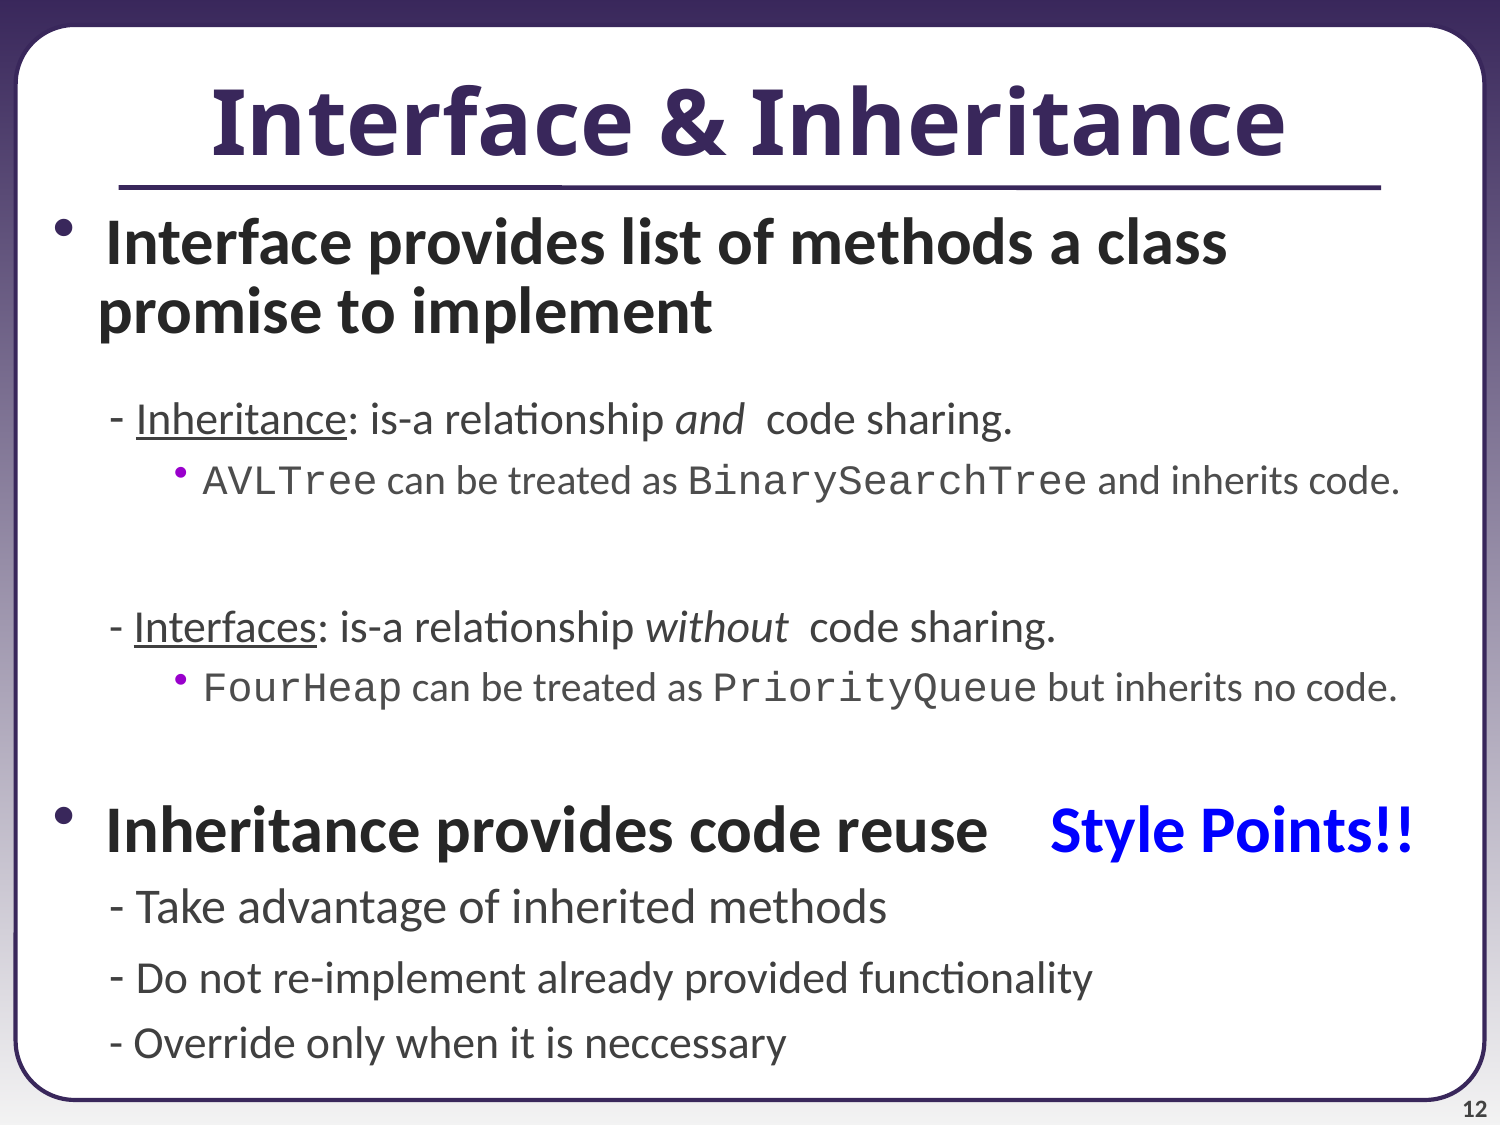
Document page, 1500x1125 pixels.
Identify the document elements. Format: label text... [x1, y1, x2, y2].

title Interface & Inheritance [0, 24, 1500, 212]
list Interface provides list of methods a class promise to implement - Inheritance: is-a relationship and code sharing. AVLTree can be treated as BinarySearchTree and inherits code. - Interfaces: is-a relationship without code sharing. FourHeap can be treated as PriorityQueue but inherits no code. Inheritance provides code reuse Style Points!! - Take advantage of inherited methods - Do not re-implement already provided functionality - Override only when it is neccessary [0, 212, 1500, 1125]
